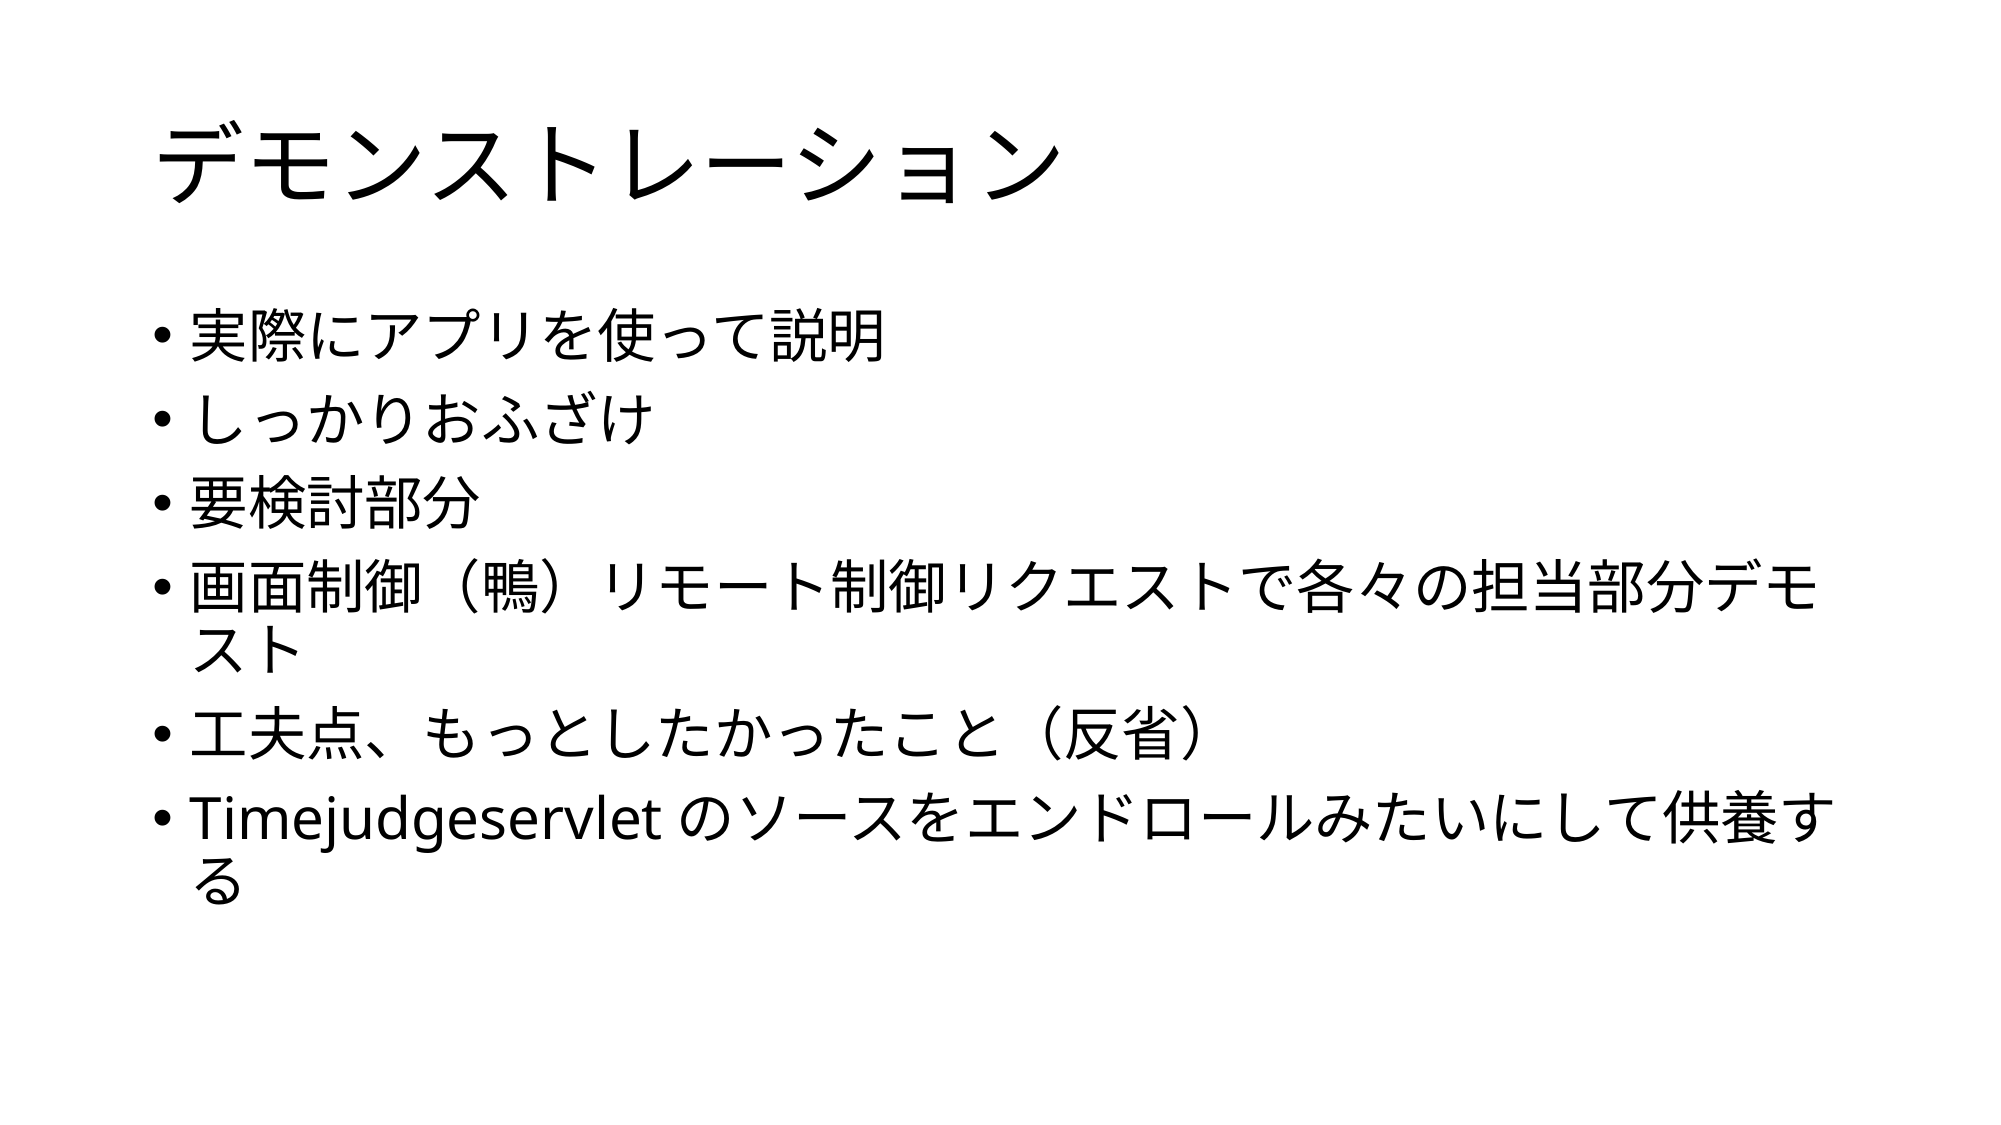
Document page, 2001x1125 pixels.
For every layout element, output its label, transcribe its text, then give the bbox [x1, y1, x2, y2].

list 実際にアプリを使って説明 しっかりおふざけ 要検討部分 画面制御（鴨）リモート制御リクエストで各々の担当部分デモスト 工夫点、もっとしたかったこと（反省） Timejudgeservletのソースをエンドロールみたいにして供養する [137, 299, 1863, 1014]
title デモンストレーション [137, 59, 1863, 278]
